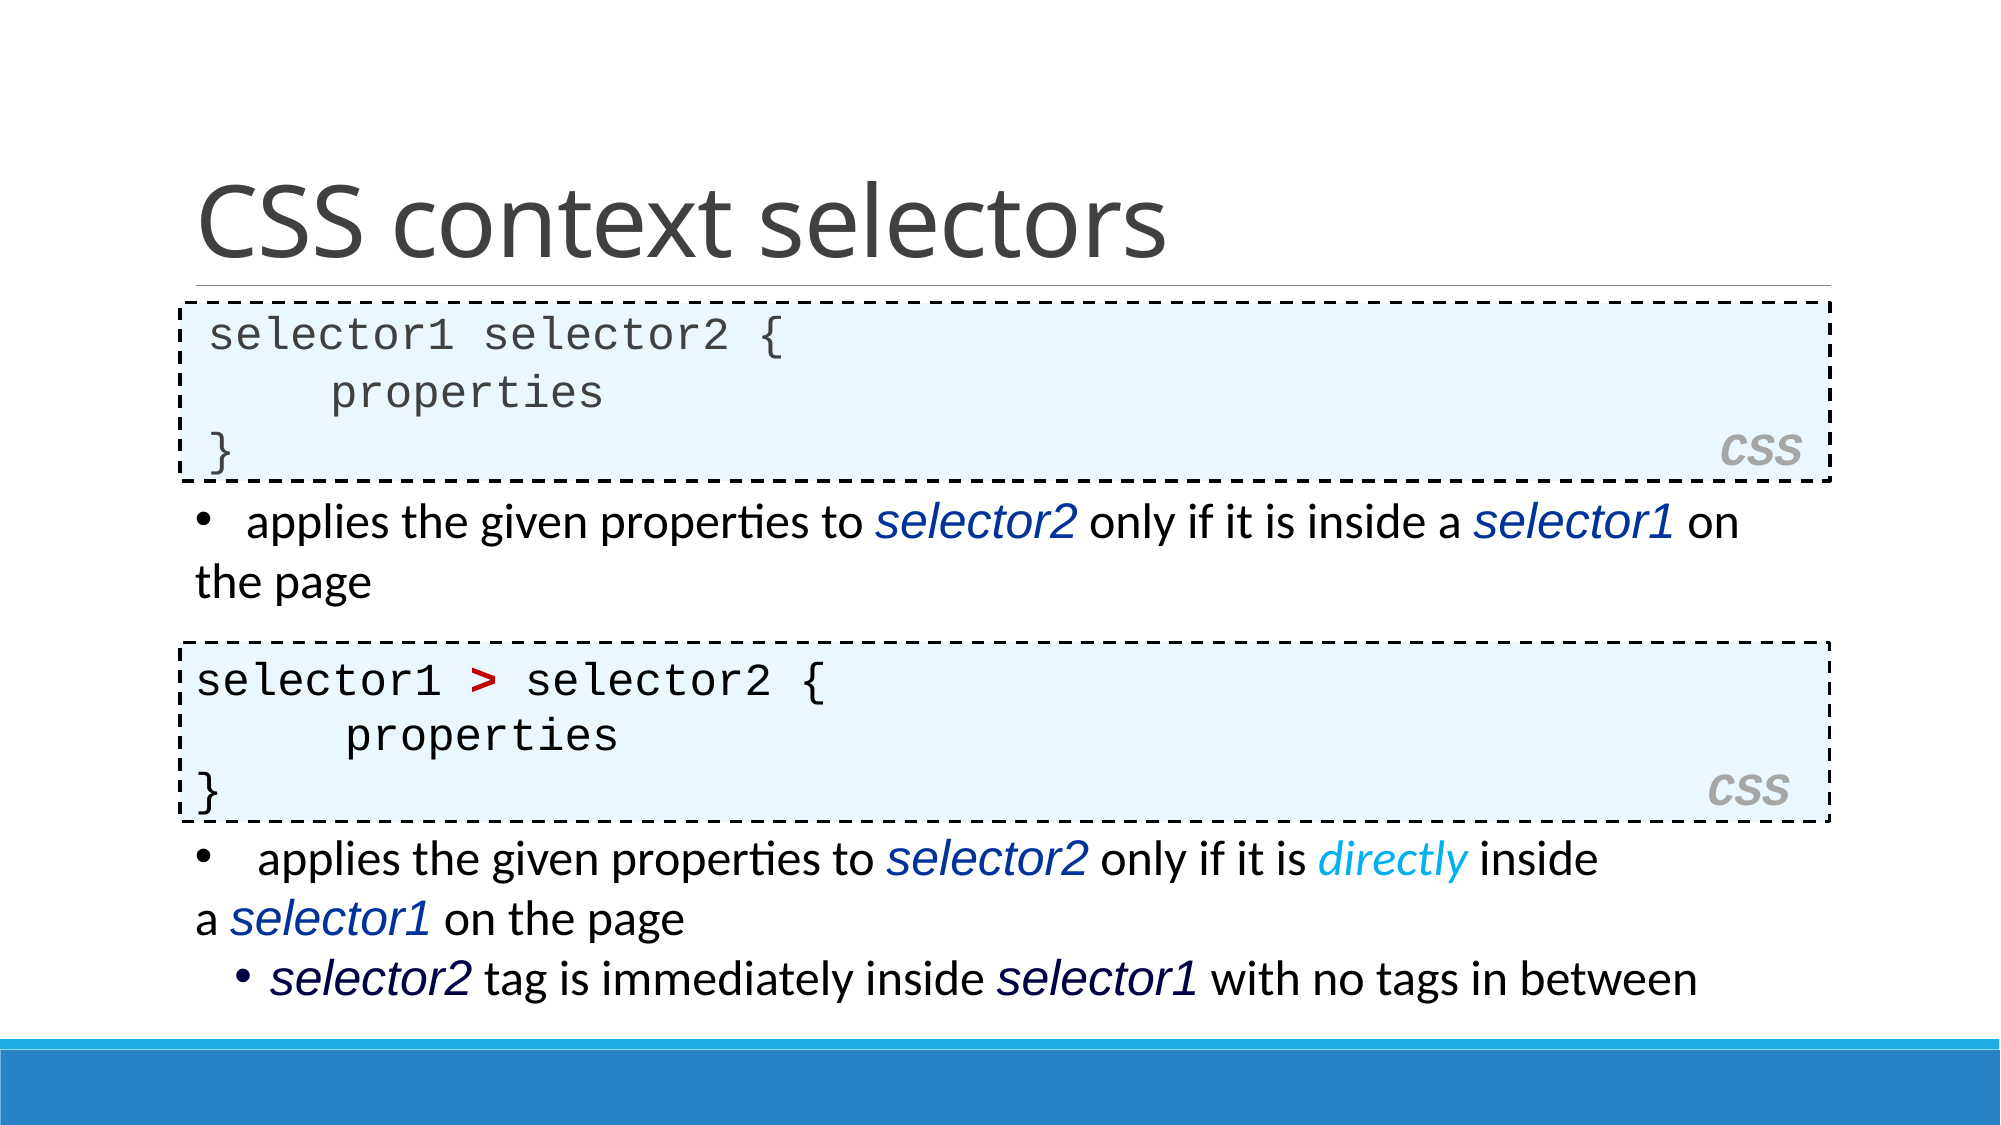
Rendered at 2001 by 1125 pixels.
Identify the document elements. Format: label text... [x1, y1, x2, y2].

text_box applies the given properties to selector2 only if it is directly inside a selector1 on the page selector2 tag is immediately inside selector1 with no tags in between [179, 817, 1830, 1013]
title CSS context selectors [180, 47, 1830, 285]
text_box applies the given properties to selector2 only if it is inside a selector1 on the page [179, 480, 1830, 616]
list selector1 selector2 { properties } CSS [180, 302, 1830, 480]
text_box selector1 > selector2 { properties } CSS [179, 642, 1830, 817]
